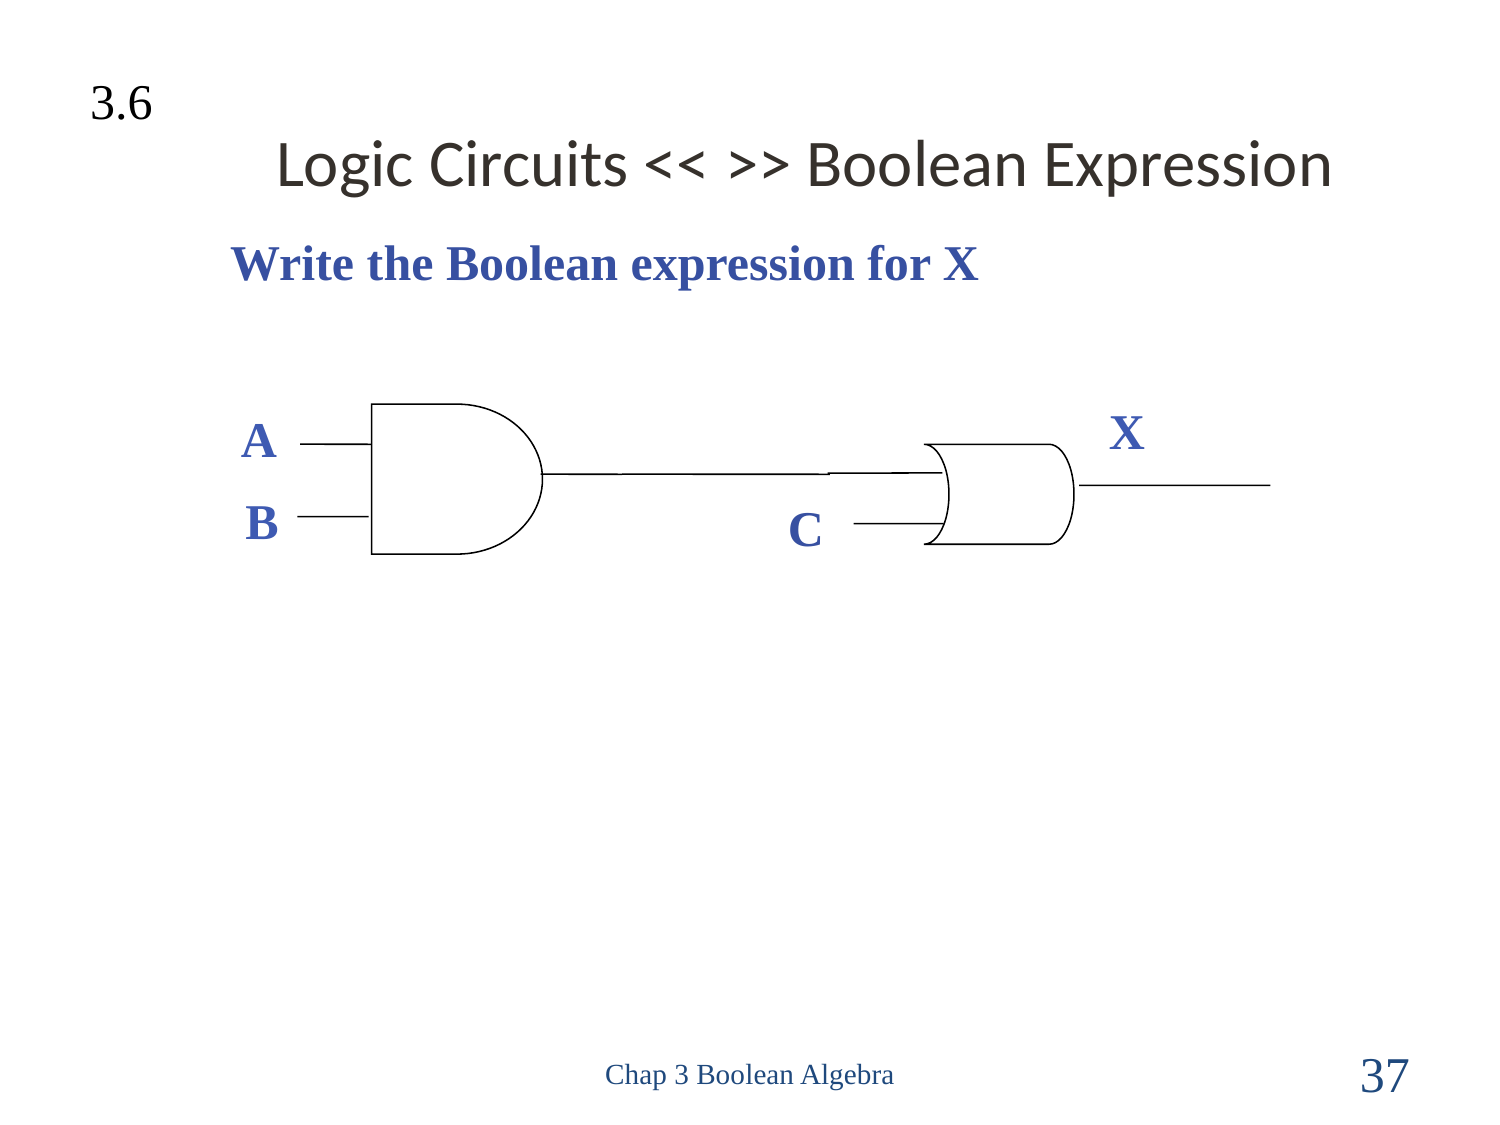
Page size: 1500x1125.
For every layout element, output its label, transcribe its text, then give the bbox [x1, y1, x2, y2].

text_box [371, 404, 543, 555]
text_box C [773, 489, 839, 564]
text_box A [226, 400, 292, 476]
text_box 3.6 [75, 62, 168, 138]
slide_number 37 [1074, 1042, 1425, 1103]
text_box B [230, 481, 294, 557]
title Logic Circuits << >> Boolean Expression [200, 109, 1410, 210]
text_box [923, 444, 1074, 545]
footer Chap 3 Boolean Algebra [512, 1042, 988, 1103]
text_box X [1094, 392, 1160, 467]
text_box Write the Boolean expression for X [215, 223, 1143, 299]
